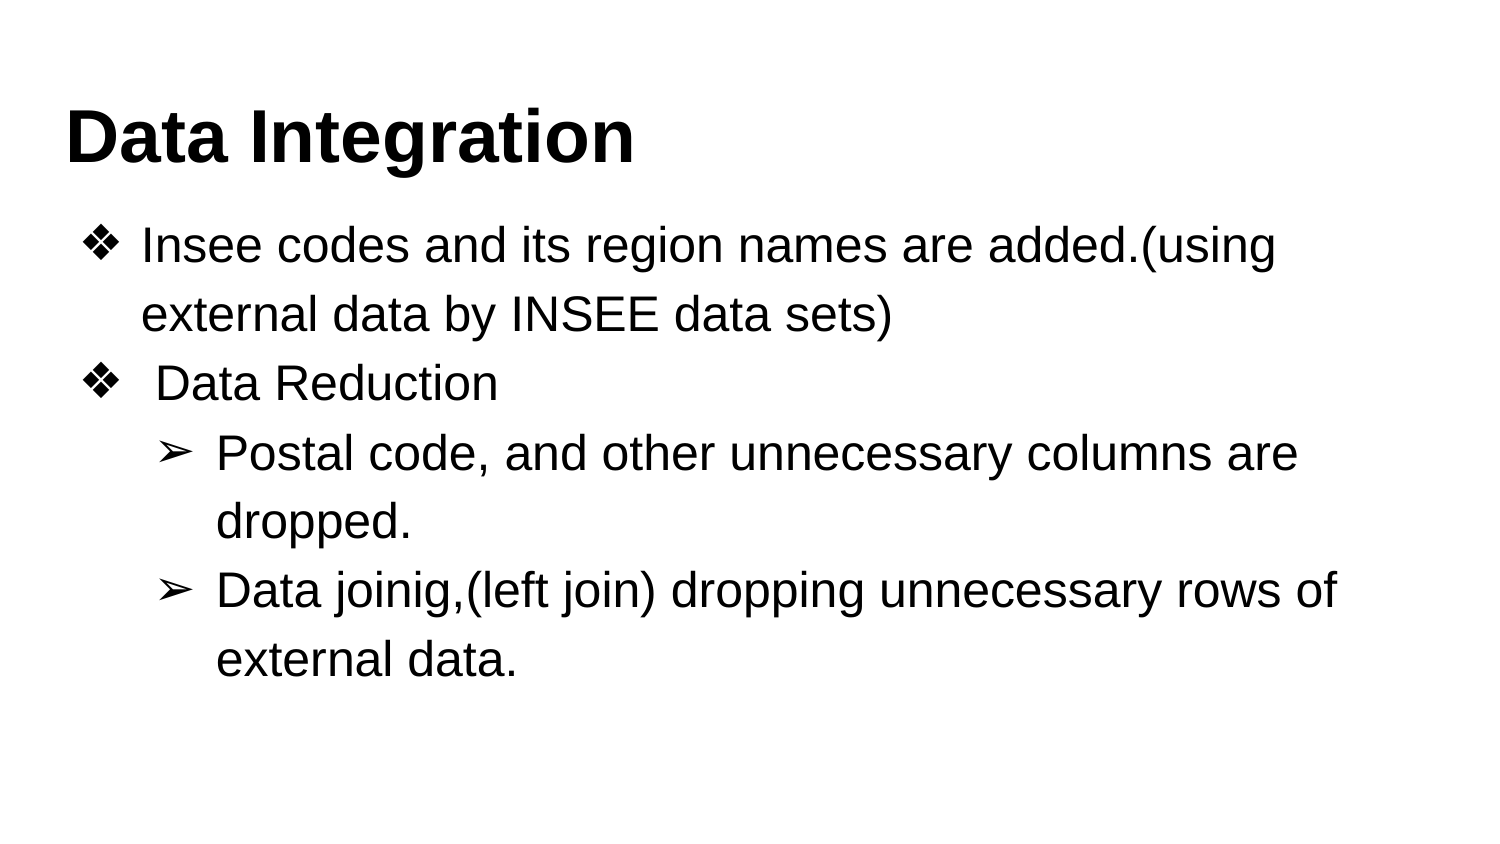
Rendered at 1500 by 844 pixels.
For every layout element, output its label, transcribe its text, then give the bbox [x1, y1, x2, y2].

text_box Insee codes and its region names are added.(using external data by INSEE data sets) Data Reduction Postal code, and other unnecessary columns are dropped. Data joinig,(left join) dropping unnecessary rows of external data. [51, 188, 1449, 750]
text_box Data Integration [51, 72, 1449, 167]
